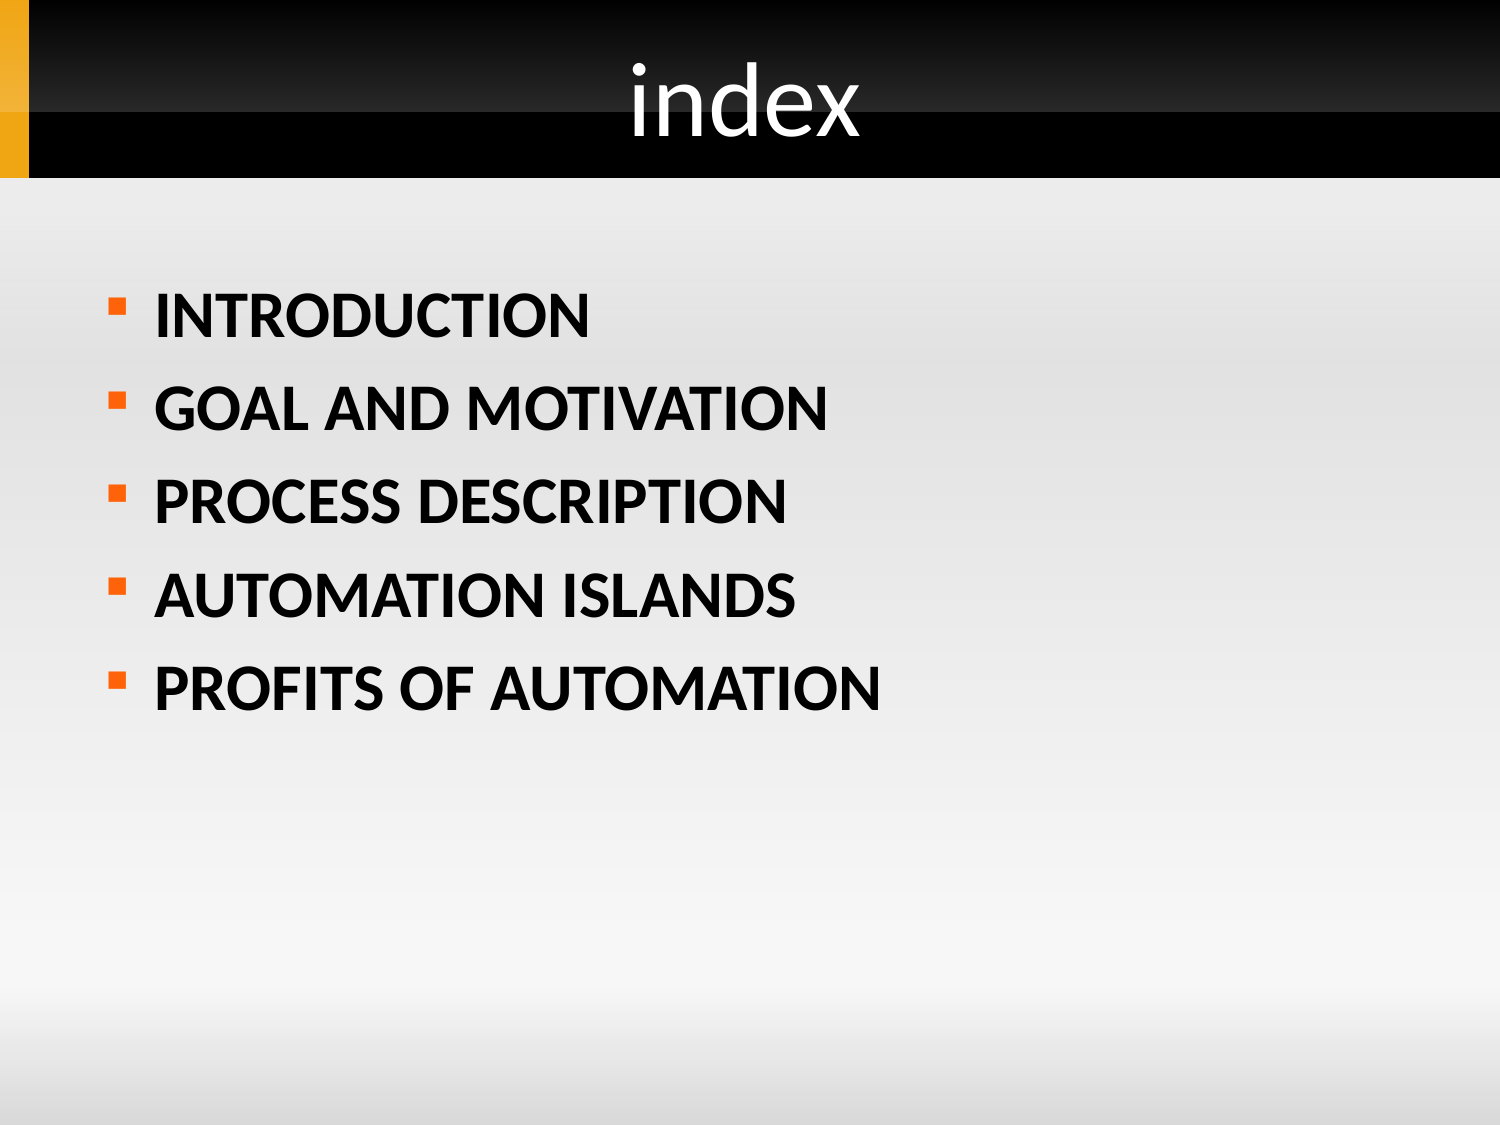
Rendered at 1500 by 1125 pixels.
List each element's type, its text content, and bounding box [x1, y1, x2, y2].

picture [0, 0, 1500, 1125]
list INTRODUCTION GOAL AND MOTIVATION PROCESS DESCRIPTION AUTOMATION ISLANDS PROFITS OF AUTOMATION [74, 263, 1425, 1006]
title index [69, 0, 1420, 188]
